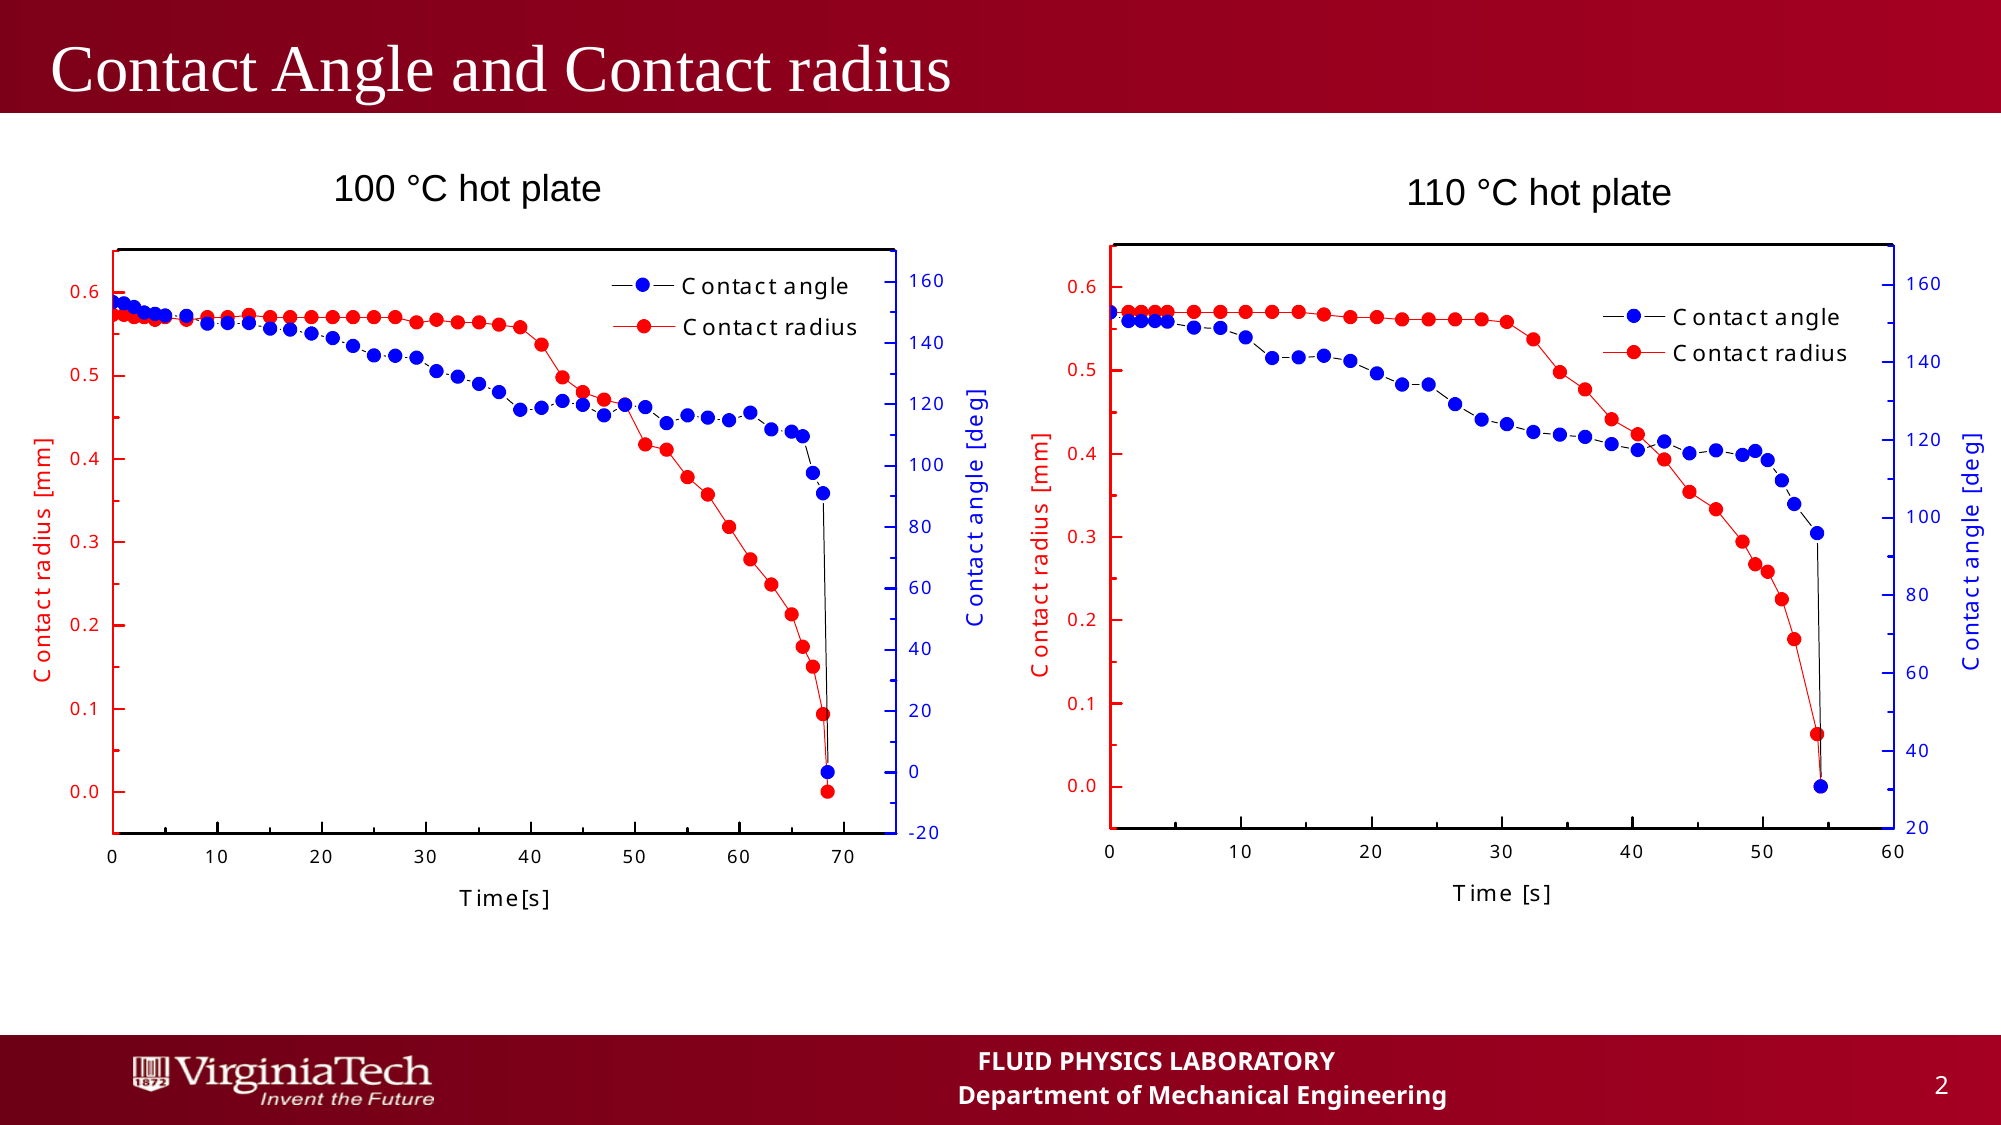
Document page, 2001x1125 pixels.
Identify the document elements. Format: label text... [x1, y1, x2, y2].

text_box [904, 151, 2000, 964]
slide_number 2 [1913, 1062, 2000, 1108]
picture [133, 1055, 434, 1105]
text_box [0, 156, 901, 969]
title Contact Angle and Contact radius [0, 0, 2000, 113]
